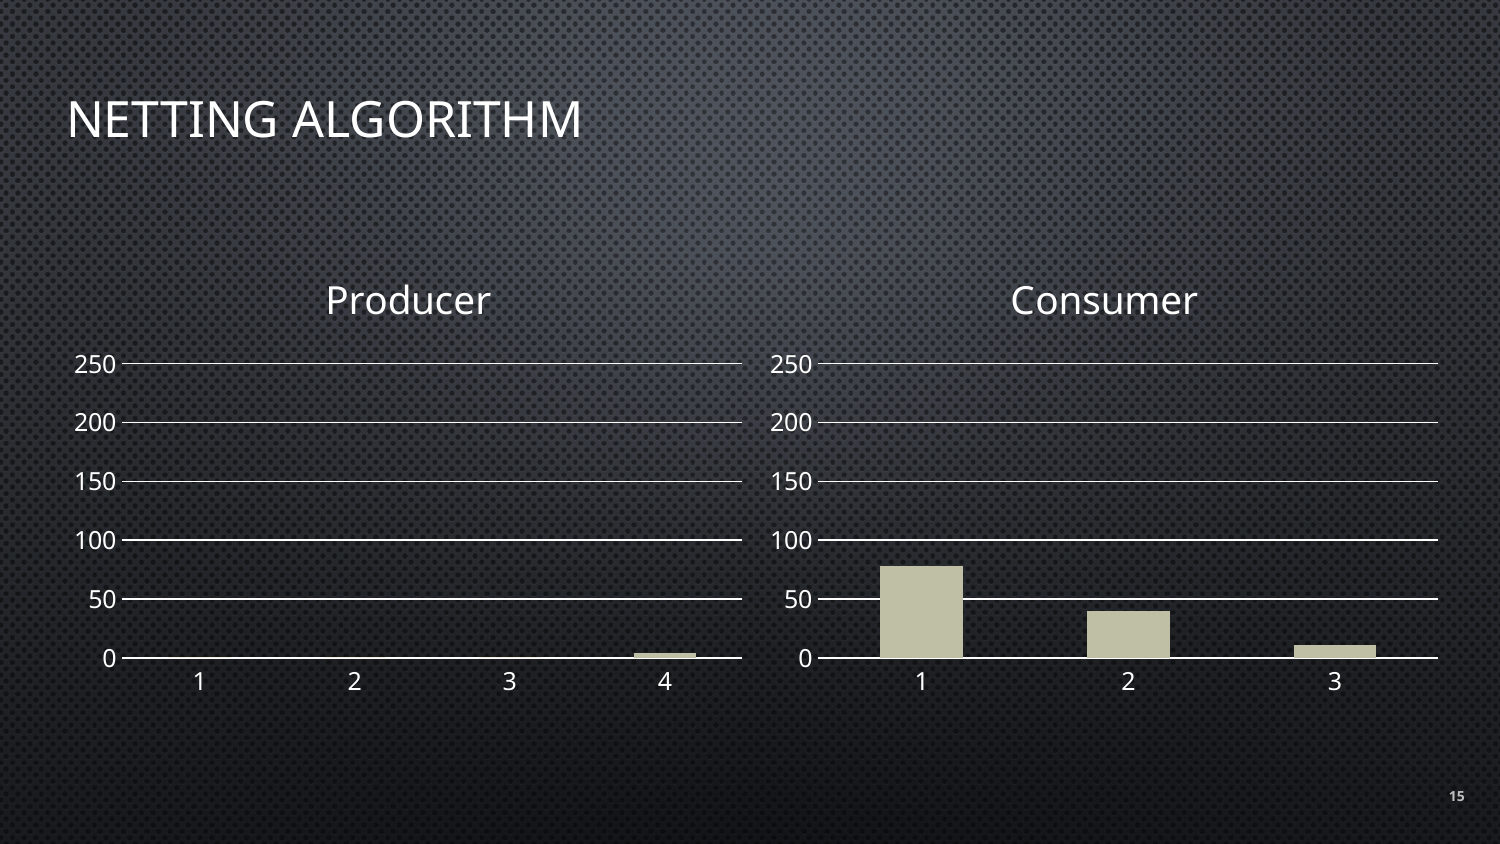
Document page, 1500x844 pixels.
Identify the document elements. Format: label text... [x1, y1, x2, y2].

chart [60, 243, 1453, 708]
title NEtting Algorithm [51, 72, 1449, 167]
slide_number 15 [1389, 764, 1480, 830]
